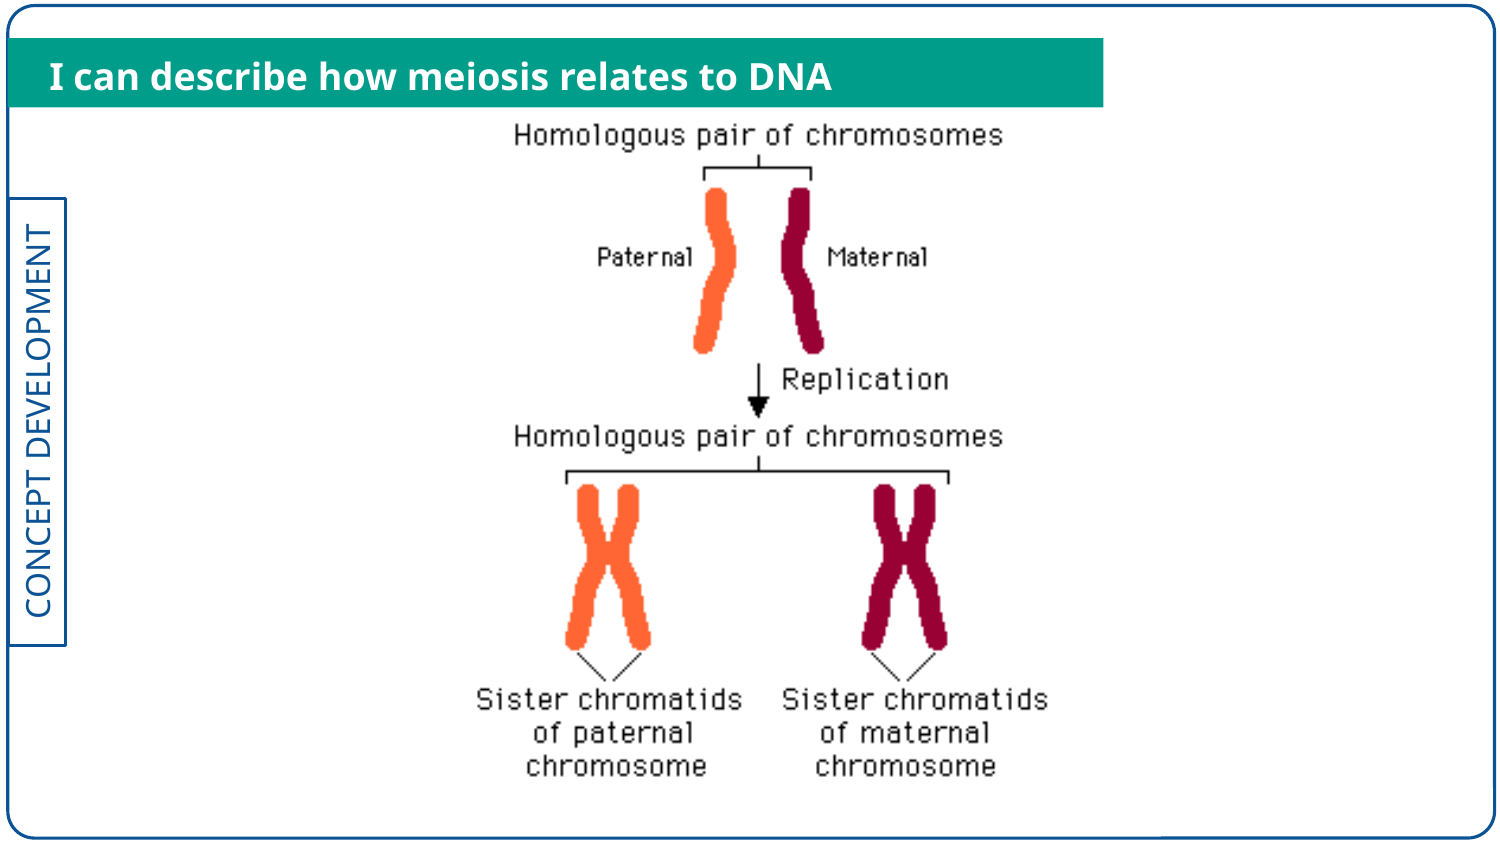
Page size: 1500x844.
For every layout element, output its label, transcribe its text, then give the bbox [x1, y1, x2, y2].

subtitle I can describe how meiosis relates to DNA [15, 43, 1097, 101]
picture [476, 115, 1057, 792]
